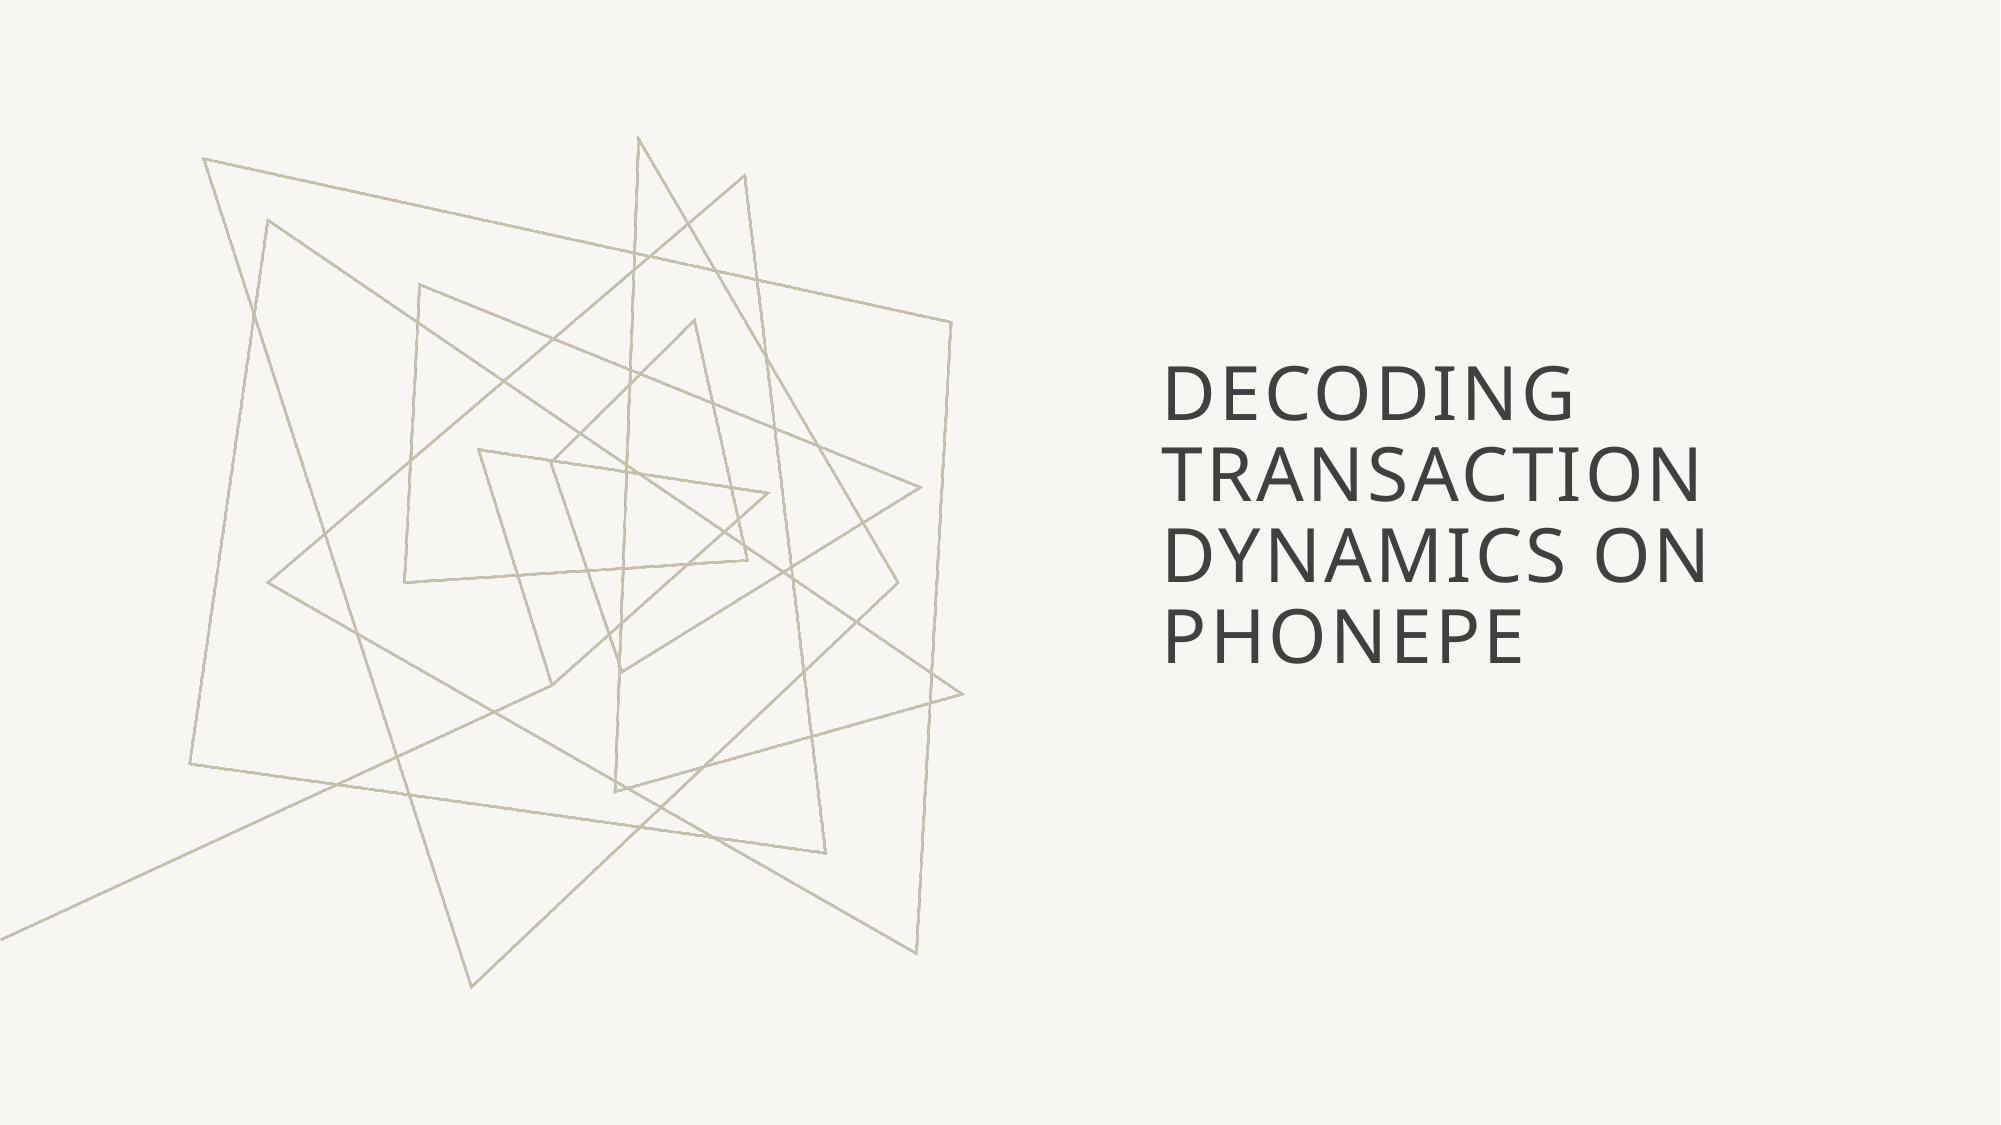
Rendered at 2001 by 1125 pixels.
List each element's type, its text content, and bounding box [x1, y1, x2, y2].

picture [0, 135, 965, 989]
title Decoding transaction dynamics on phonepe [1146, 421, 1833, 704]
